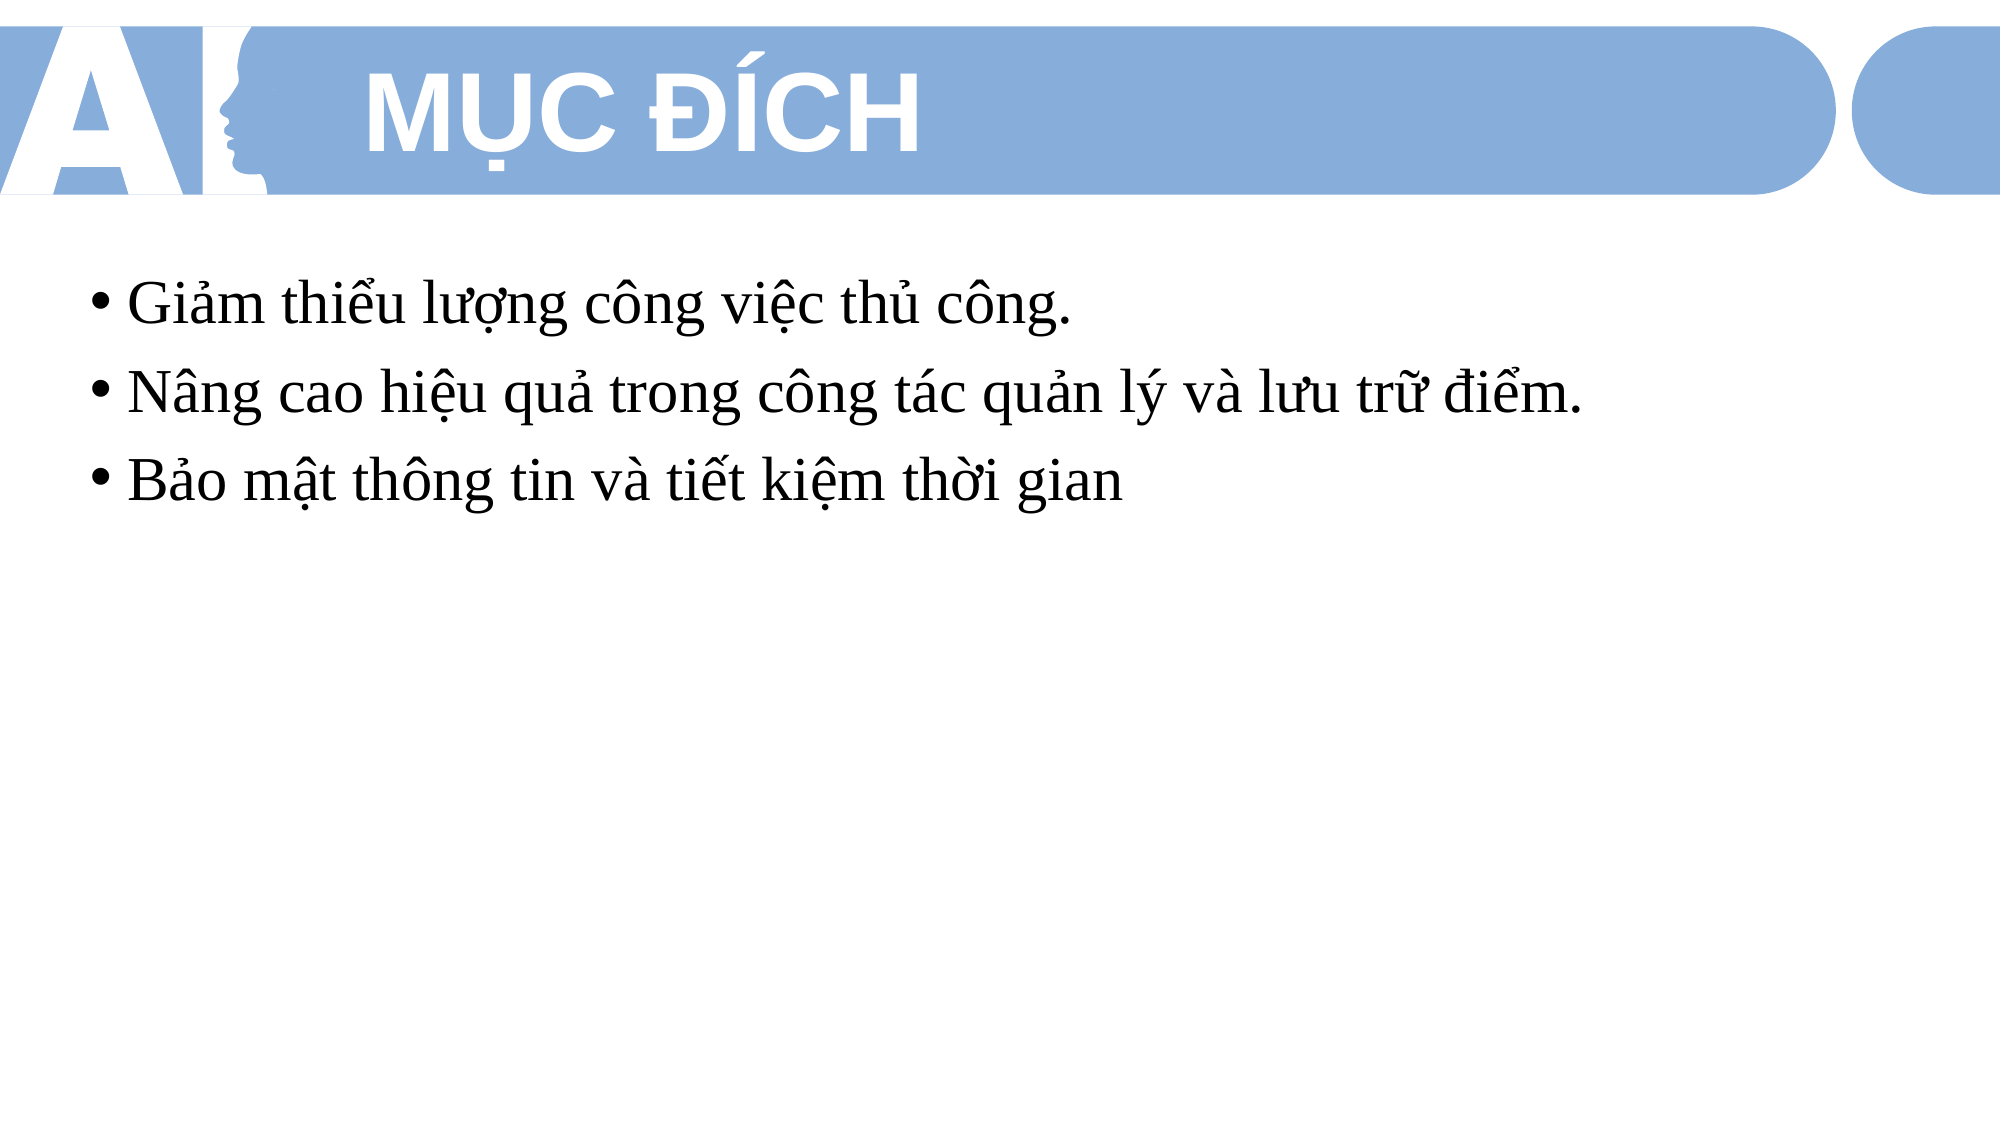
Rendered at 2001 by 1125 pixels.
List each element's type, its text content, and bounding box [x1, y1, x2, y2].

text_box Giảm thiểu lượng công việc thủ công. Nâng cao hiệu quả trong công tác quản lý và lưu trữ điểm. Bảo mật thông tin và tiết kiệm thời gian [74, 262, 1890, 1005]
list MỤC ĐÍCH [347, 55, 1952, 175]
